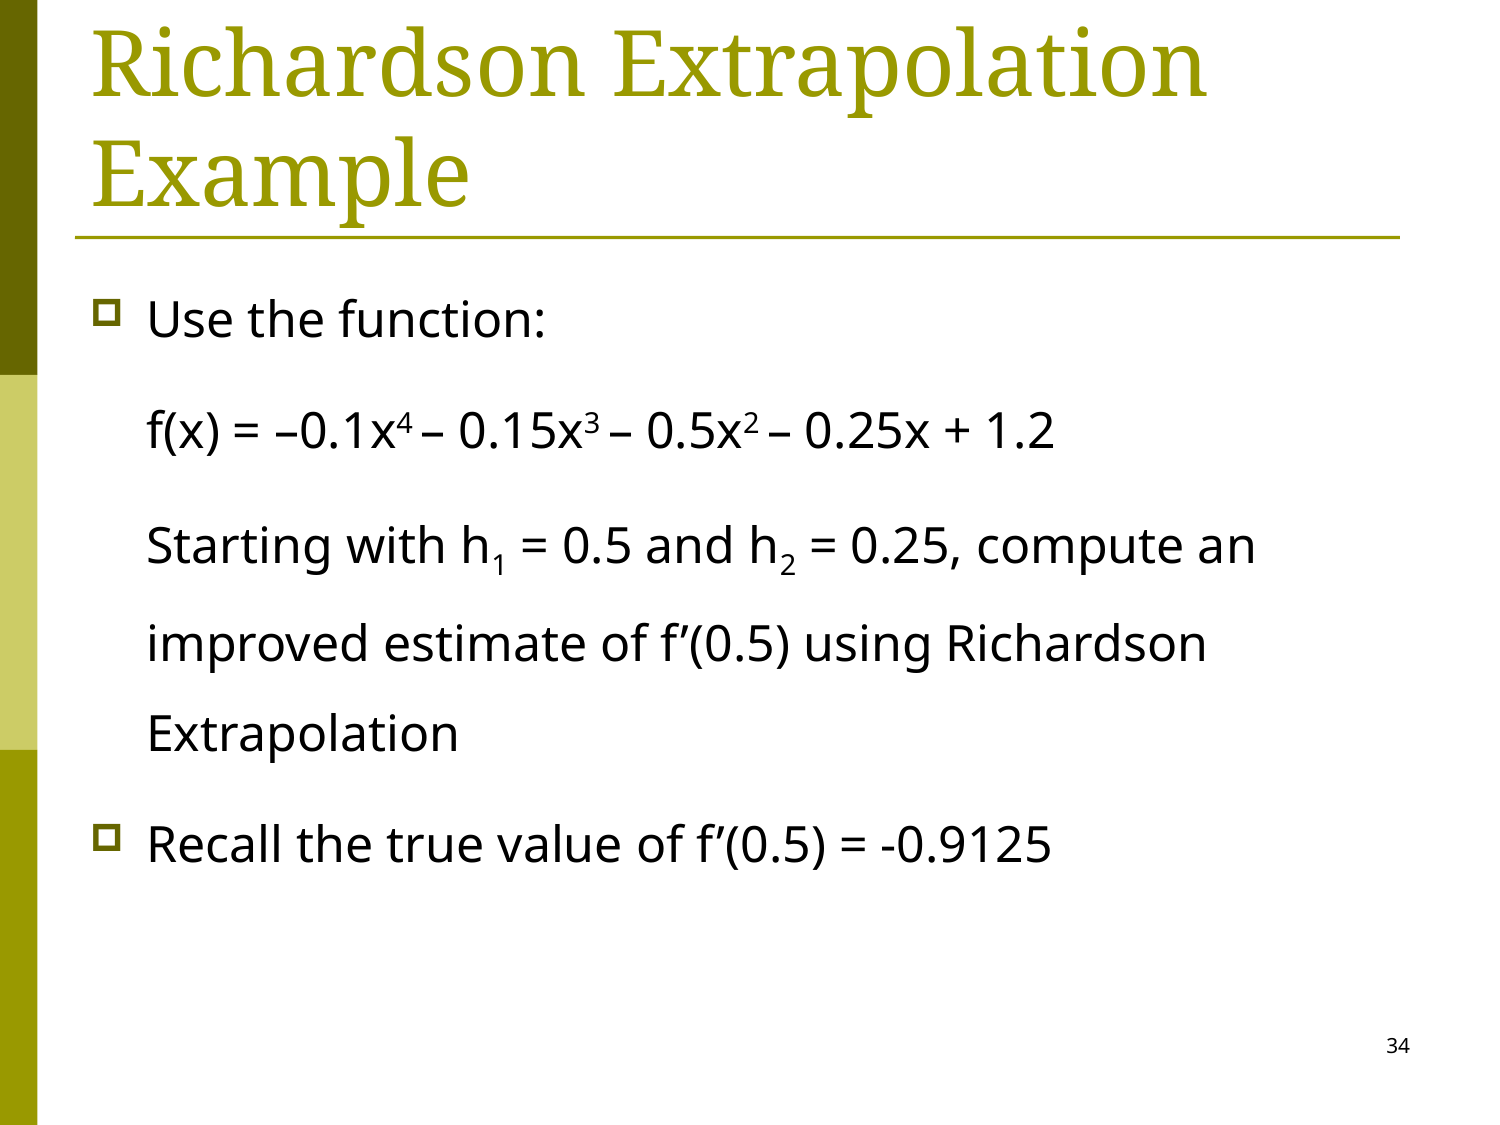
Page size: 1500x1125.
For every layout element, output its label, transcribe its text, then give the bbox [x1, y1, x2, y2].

title Richardson Extrapolation Example [75, 45, 1425, 233]
list Use the function: f(x) = –0.1x4 – 0.15x3 – 0.5x2 – 0.25x + 1.2 Starting with h1 = 0.5 and h2 = 0.25, compute an improved estimate of f’(0.5) using Richardson Extrapolation Recall the true value of f’(0.5) = -0.9125 [75, 249, 1400, 1006]
slide_number 34 [1074, 1024, 1426, 1101]
